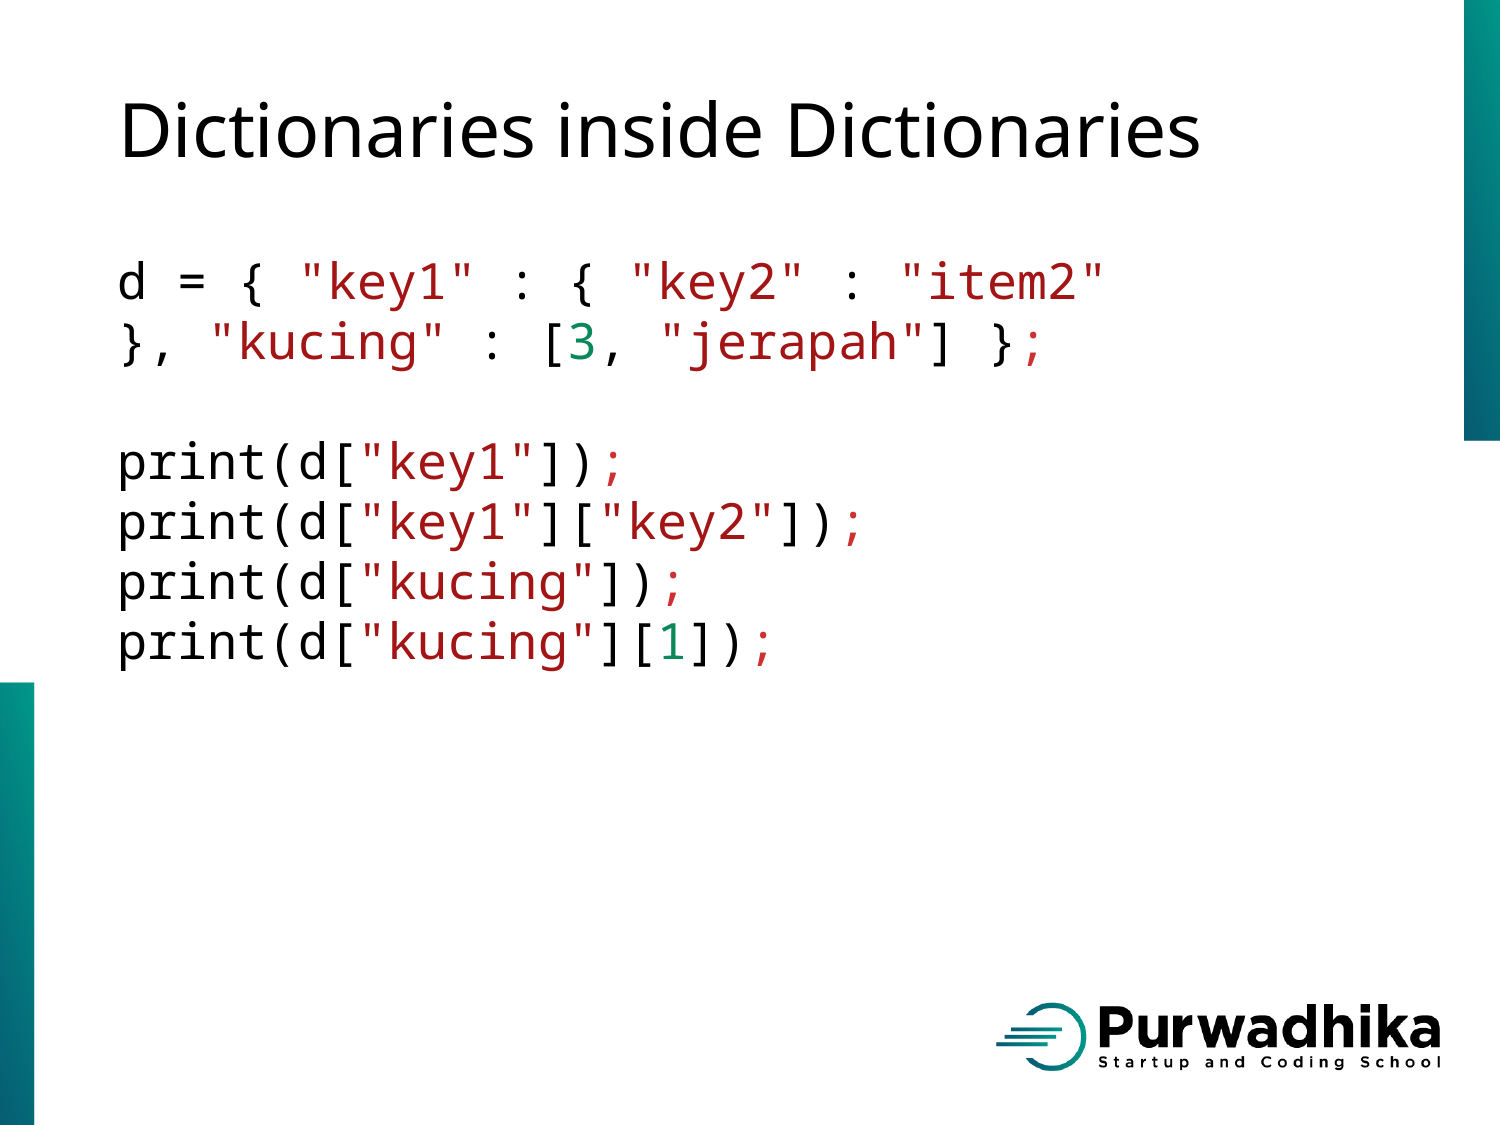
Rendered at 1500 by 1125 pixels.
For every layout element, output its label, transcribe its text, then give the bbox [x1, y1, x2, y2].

picture [0, 0, 1500, 1125]
text_box d = { "key1" : { "key2" : "item2" }, "kucing" : [3, "jerapah"] }; print(d["key1"]); print(d["key1"]["key2"]); print(d["kucing"]); print(d["kucing"][1]); [103, 242, 1144, 677]
title Dictionaries inside Dictionaries [103, 24, 1397, 243]
